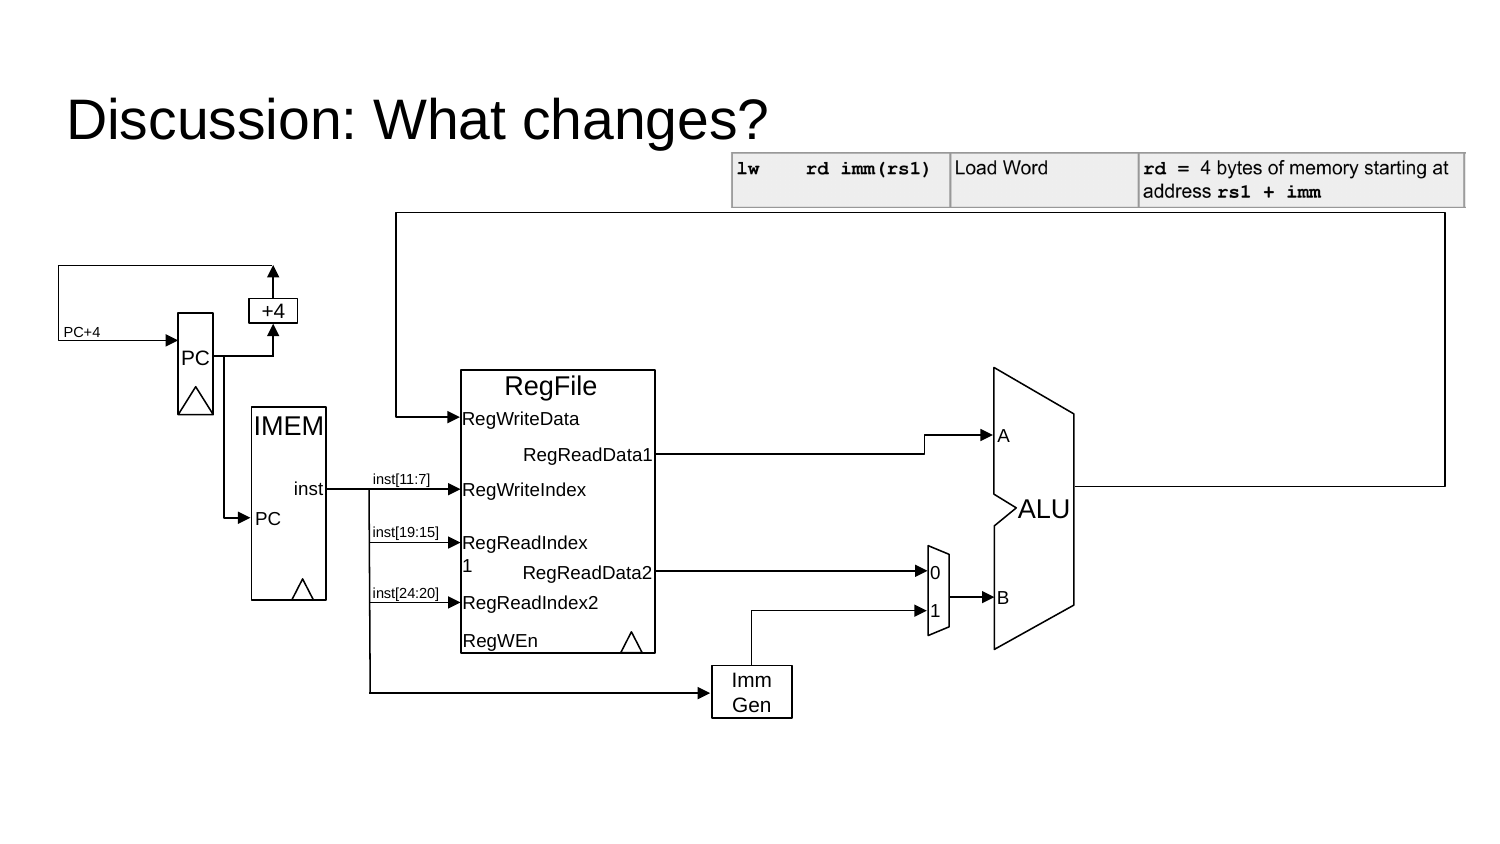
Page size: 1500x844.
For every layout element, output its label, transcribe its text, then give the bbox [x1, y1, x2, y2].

text_box [251, 406, 327, 601]
text_box A [997, 423, 1013, 446]
text_box PC [252, 506, 284, 530]
text_box inst [282, 476, 324, 500]
text_box [396, 212, 1446, 488]
text_box inst[19:15] [374, 523, 445, 541]
text_box IMEM [251, 407, 326, 447]
text_box [291, 578, 314, 600]
text_box RegReadData2 [521, 561, 653, 584]
text_box inst[24:20] [374, 583, 446, 601]
text_box [460, 418, 655, 573]
text_box RegWriteIndex [462, 477, 591, 501]
text_box RegReadIndex2 [462, 590, 599, 614]
text_box [224, 365, 251, 524]
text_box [927, 545, 950, 636]
text_box [993, 367, 1074, 650]
text_box RegReadIndex1 [462, 530, 598, 576]
text_box RegReadData1 [522, 442, 653, 465]
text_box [177, 312, 214, 415]
text_box RegWriteData [461, 418, 556, 429]
title Discussion: What changes? [51, 72, 1449, 167]
text_box RegWEn [462, 629, 539, 652]
text_box inst[11:7] [372, 469, 436, 488]
text_box [655, 428, 993, 455]
text_box [620, 631, 643, 653]
text_box [58, 273, 172, 347]
text_box B [996, 585, 1013, 609]
picture [730, 152, 1466, 209]
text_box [248, 297, 298, 324]
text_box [711, 665, 793, 719]
text_box [460, 548, 655, 653]
text_box [751, 604, 922, 664]
text_box ALU [1016, 491, 1072, 524]
